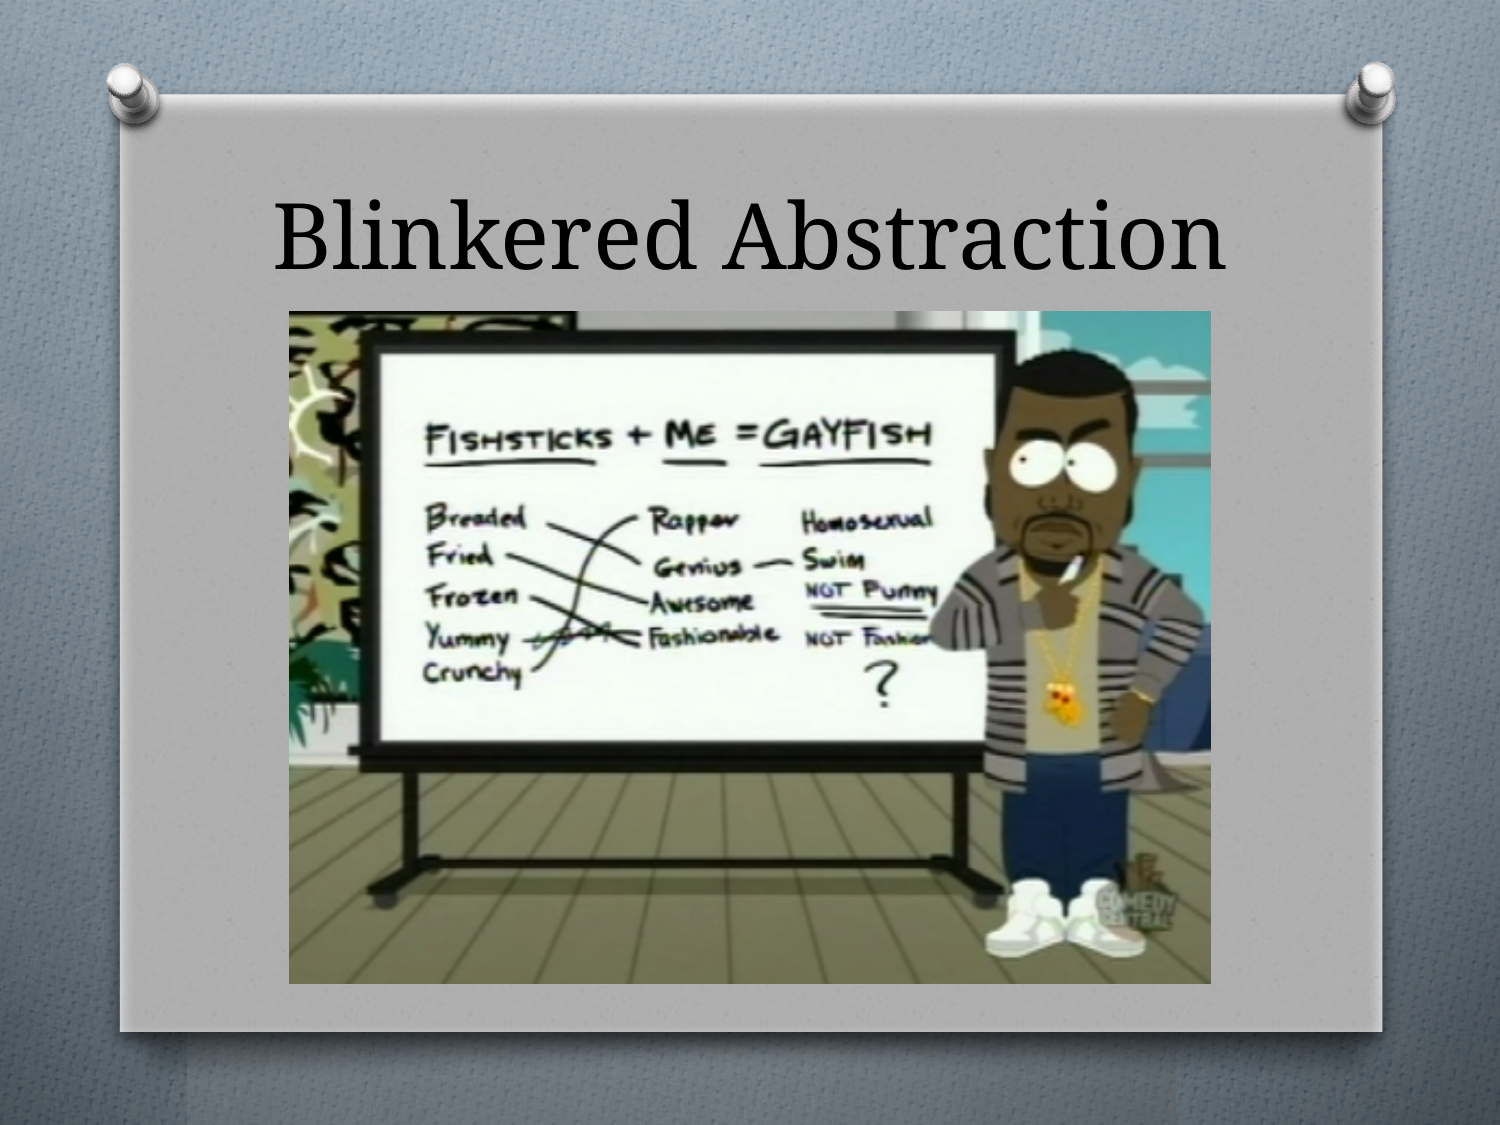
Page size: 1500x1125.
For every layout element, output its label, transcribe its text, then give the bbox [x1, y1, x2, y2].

picture [289, 310, 1211, 984]
picture [75, 29, 198, 153]
picture [1317, 35, 1439, 156]
title Blinkered Abstraction [179, 134, 1323, 332]
